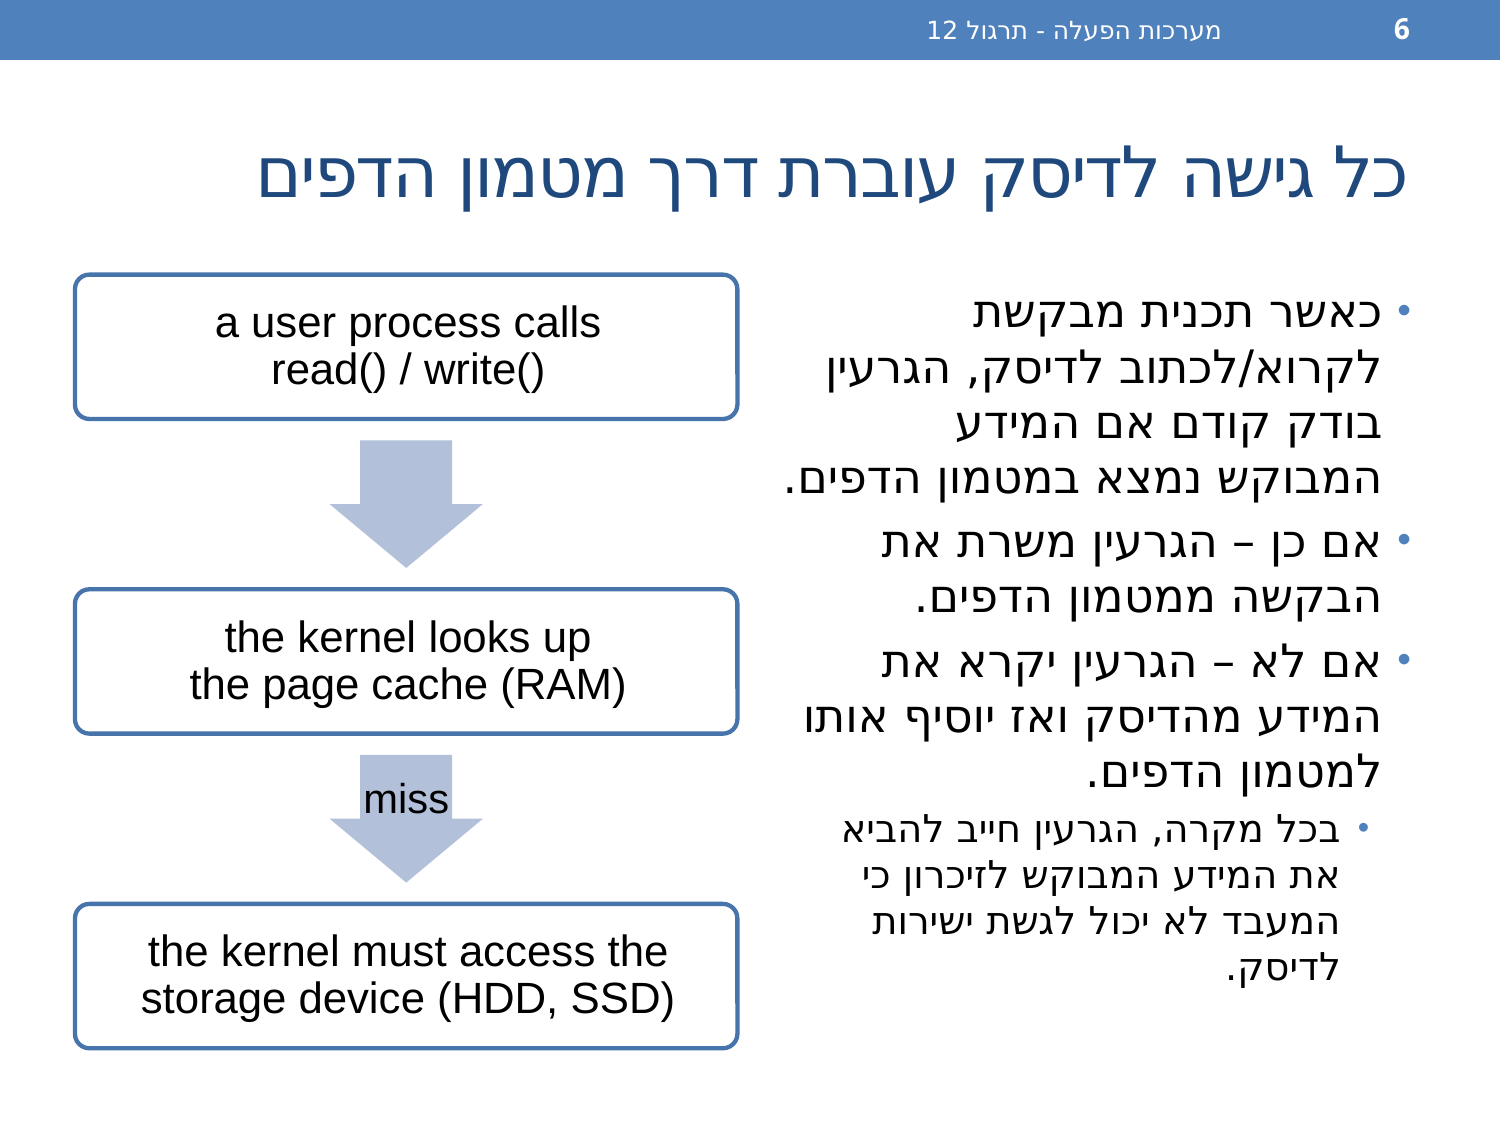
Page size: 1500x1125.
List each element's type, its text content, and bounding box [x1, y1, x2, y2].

footer מערכות הפעלה - תרגול 12 [562, 3, 1238, 57]
slide_number 6 [1250, 3, 1425, 57]
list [74, 274, 738, 1049]
title כל גישה לדיסק עוברת דרך מטמון הדפים [75, 87, 1425, 250]
list כאשר תכנית מבקשת לקרוא/לכתוב לדיסק, הגרעין בודק קודם אם המידע המבוקש נמצא במטמון הדפים. אם כן – הגרעין משרת את הבקשה ממטמון הדפים. אם לא – הגרעין יקרא את המידע מהדיסק ואז יוסיף אותו למטמון הדפים. בכל מקרה, הגרעין חייב להביא את המידע המבוקש לזיכרון כי המעבד לא יכול לגשת ישירות לדיסק. [762, 274, 1425, 1049]
